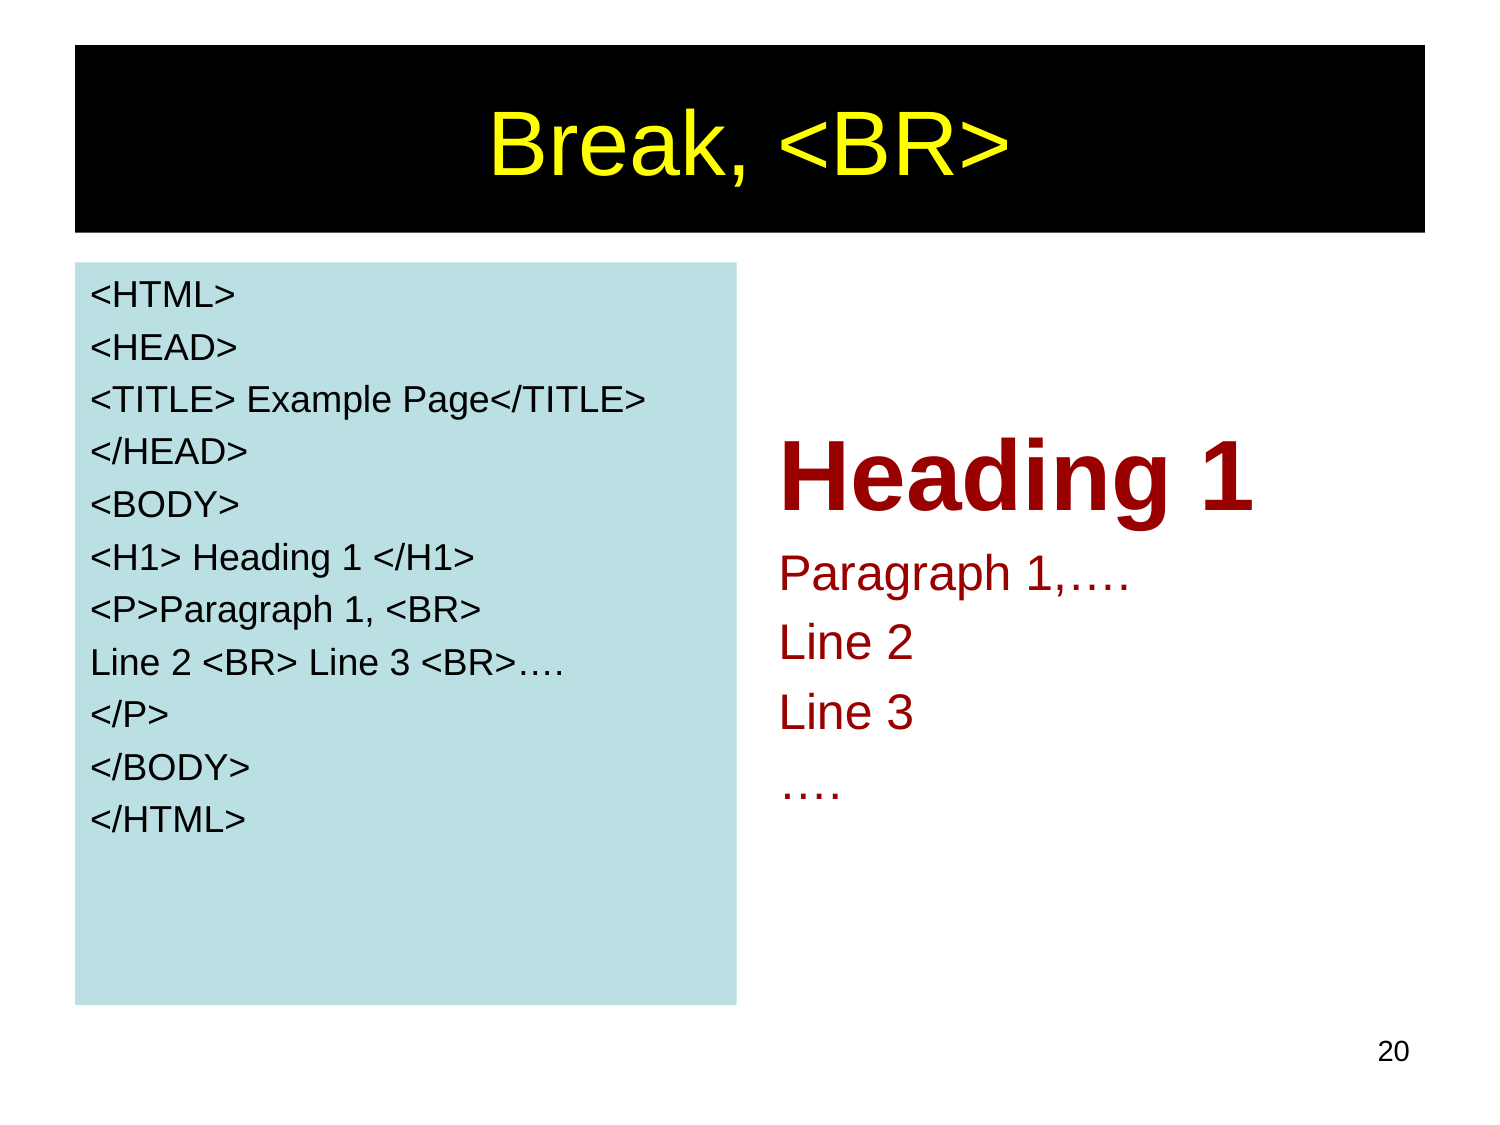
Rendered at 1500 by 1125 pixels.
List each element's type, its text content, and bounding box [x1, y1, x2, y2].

slide_number 20 [1074, 1024, 1426, 1103]
list <HTML> <HEAD> <TITLE> Example Page</TITLE> </HEAD> <BODY> <H1> Heading 1 </H1> <P>Paragraph 1, <BR> Line 2 <BR> Line 3 <BR>…. </P> </BODY> </HTML> [74, 262, 737, 1006]
title Break, <BR> [74, 44, 1426, 233]
list Heading 1 Paragraph 1,…. Line 2 Line 3 …. [763, 262, 1426, 1006]
